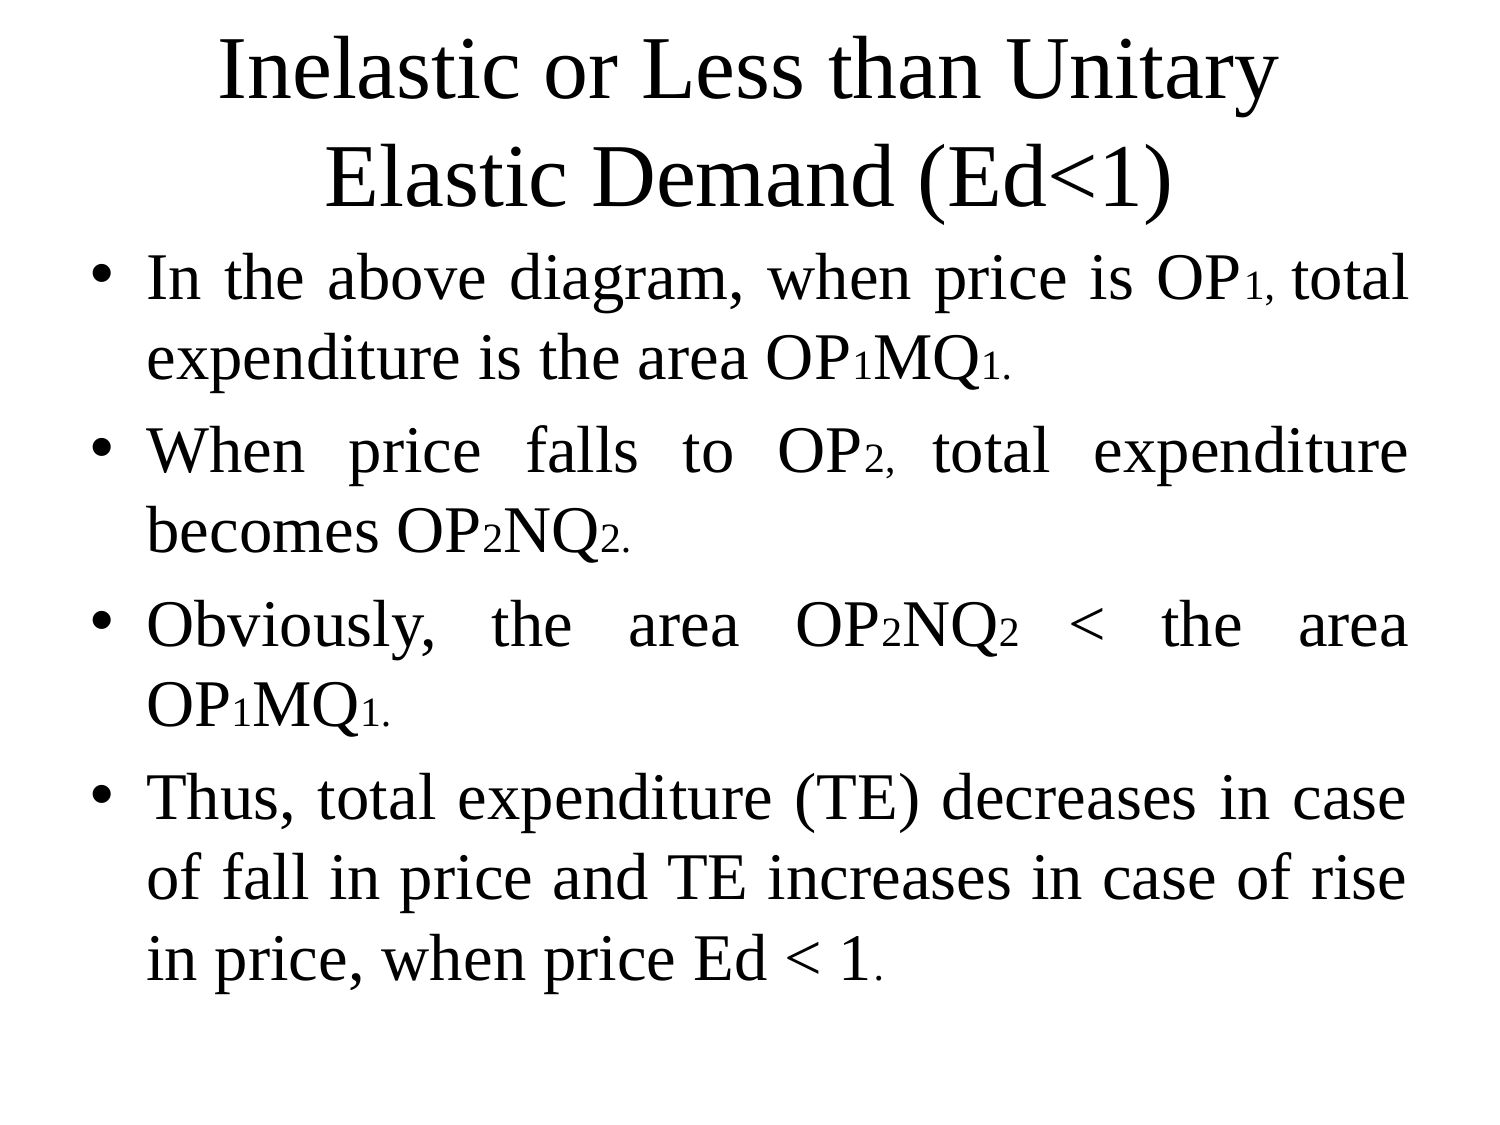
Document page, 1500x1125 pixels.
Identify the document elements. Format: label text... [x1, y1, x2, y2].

list In the above diagram, when price is OP1, total expenditure is the area OP1MQ1. When price falls to OP2, total expenditure becomes OP2NQ2. Obviously, the area OP2NQ2 < the area OP1MQ1. Thus, total expenditure (TE) decreases in case of fall in price and TE increases in case of rise in price, when price Ed < 1. [75, 224, 1425, 1005]
title Inelastic or Less than Unitary Elastic Demand (Ed<1) [75, 0, 1425, 224]
